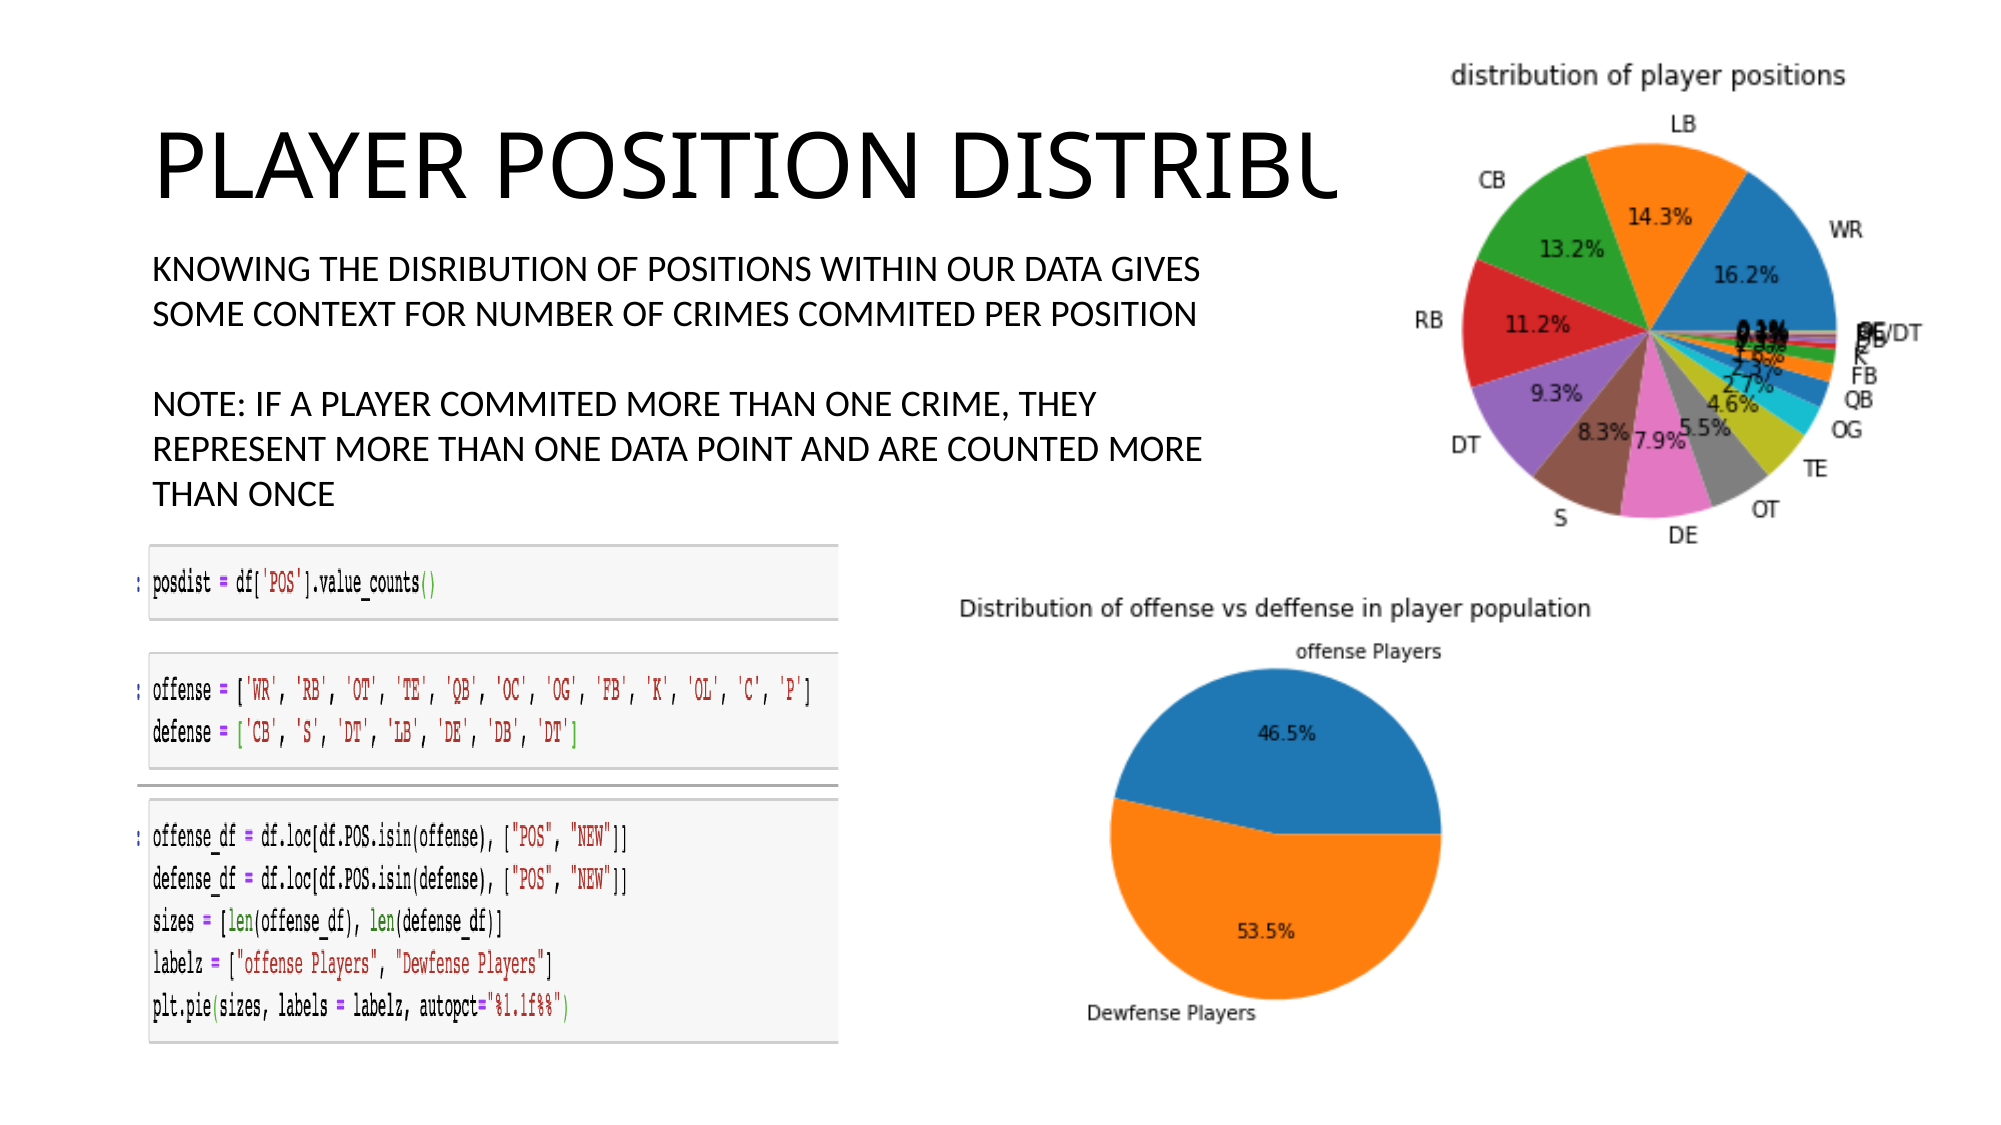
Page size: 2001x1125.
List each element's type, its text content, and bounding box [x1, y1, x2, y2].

picture [933, 23, 1963, 1110]
text_box KNOWING THE DISRIBUTION OF POSITIONS WITHIN OUR DATA GIVES SOME CONTEXT FOR NUMBER OF CRIMES COMMITED PER POSITION NOTE: IF A PLAYER COMMITED MORE THAN ONE CRIME, THEY REPRESENT MORE THAN ONE DATA POINT AND ARE COUNTED MORE THAN ONCE [137, 236, 1231, 522]
title PLAYER POSITION DISTRIBUTION [137, 59, 1336, 278]
picture [137, 525, 839, 1053]
